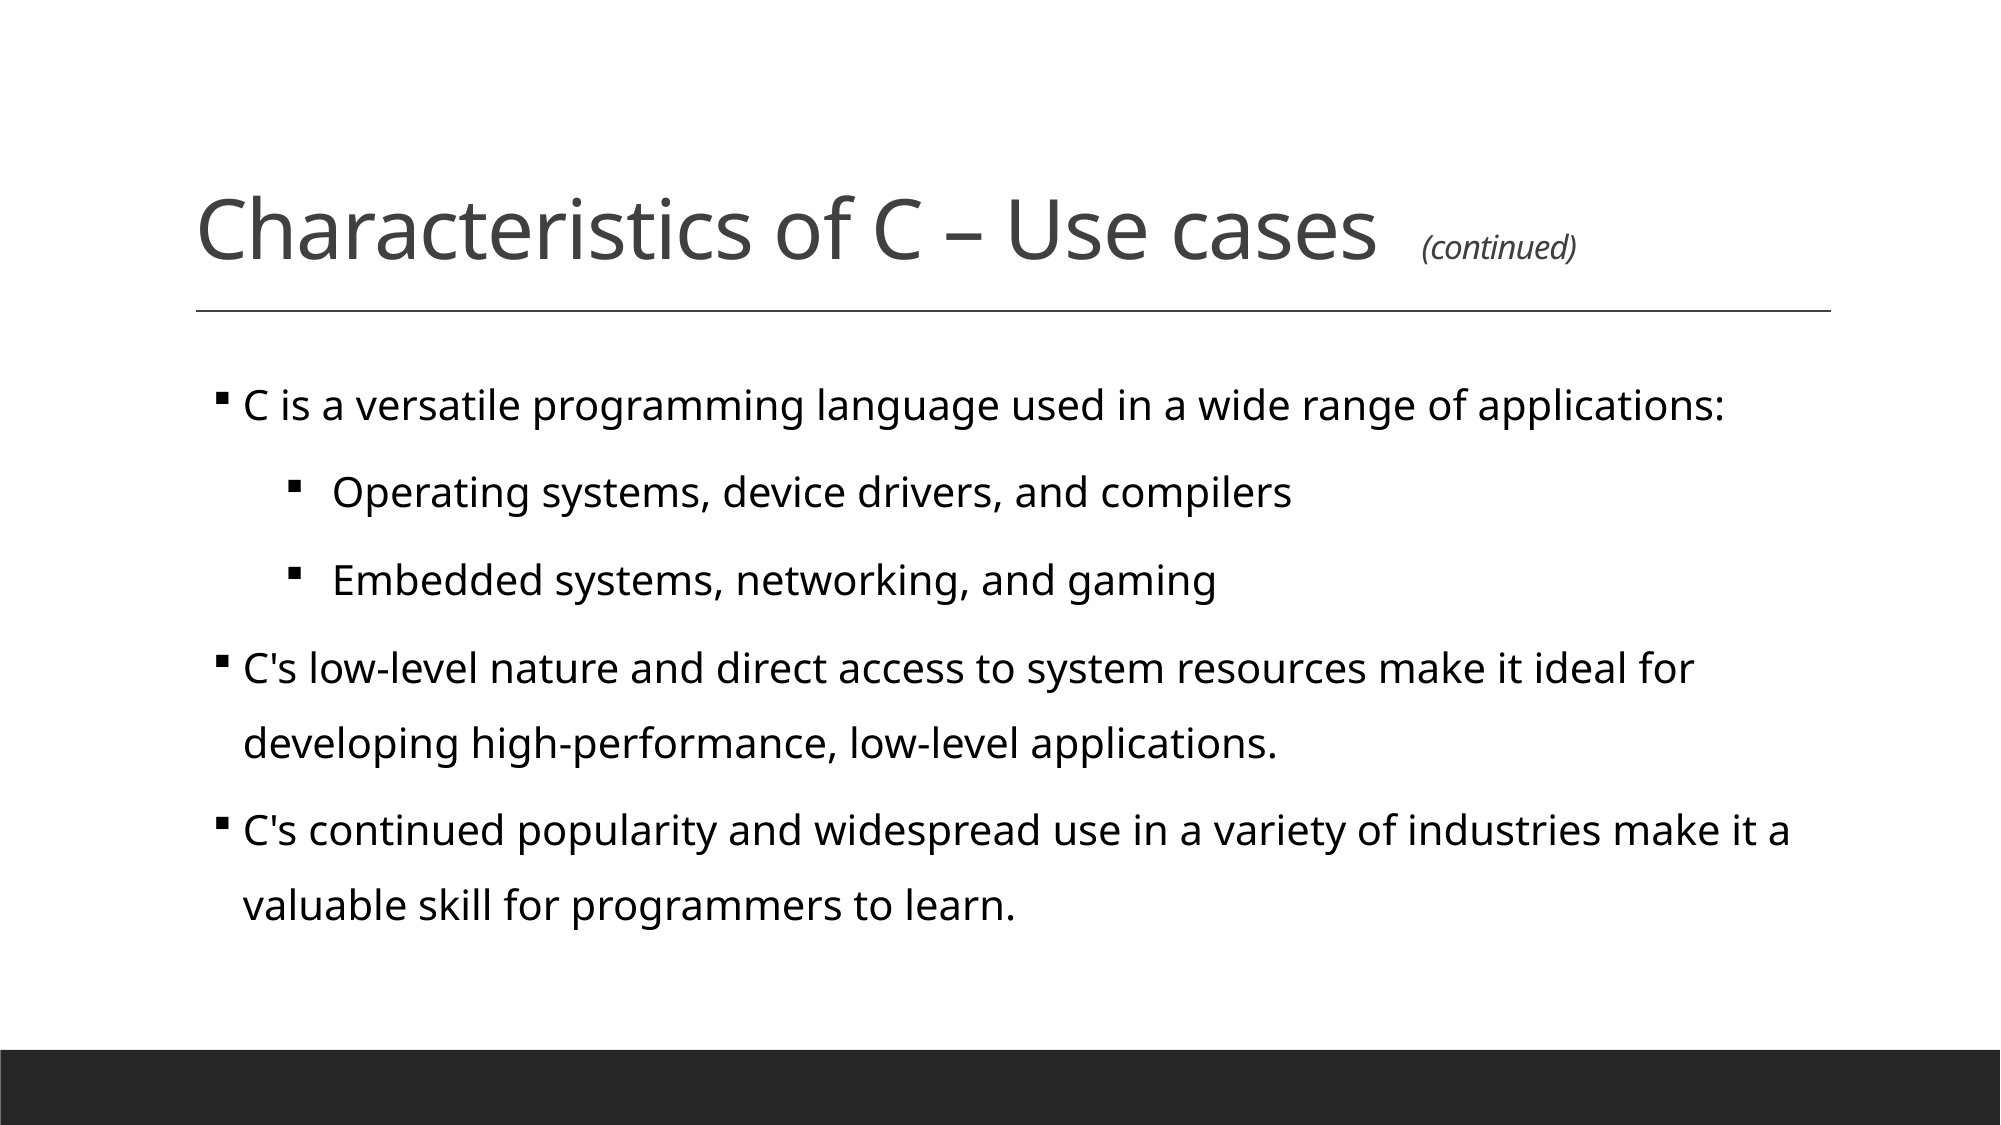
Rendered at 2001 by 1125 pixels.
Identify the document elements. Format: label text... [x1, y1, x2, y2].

title Characteristics of C – Use cases (continued) [180, 47, 1830, 285]
list C is a versatile programming language used in a wide range of applications: Operating systems, device drivers, and compilers Embedded systems, networking, and gaming C's low-level nature and direct access to system resources make it ideal for developing high-performance, low-level applications. C's continued popularity and widespread use in a variety of industries make it a valuable skill for programmers to learn. [180, 345, 1830, 963]
